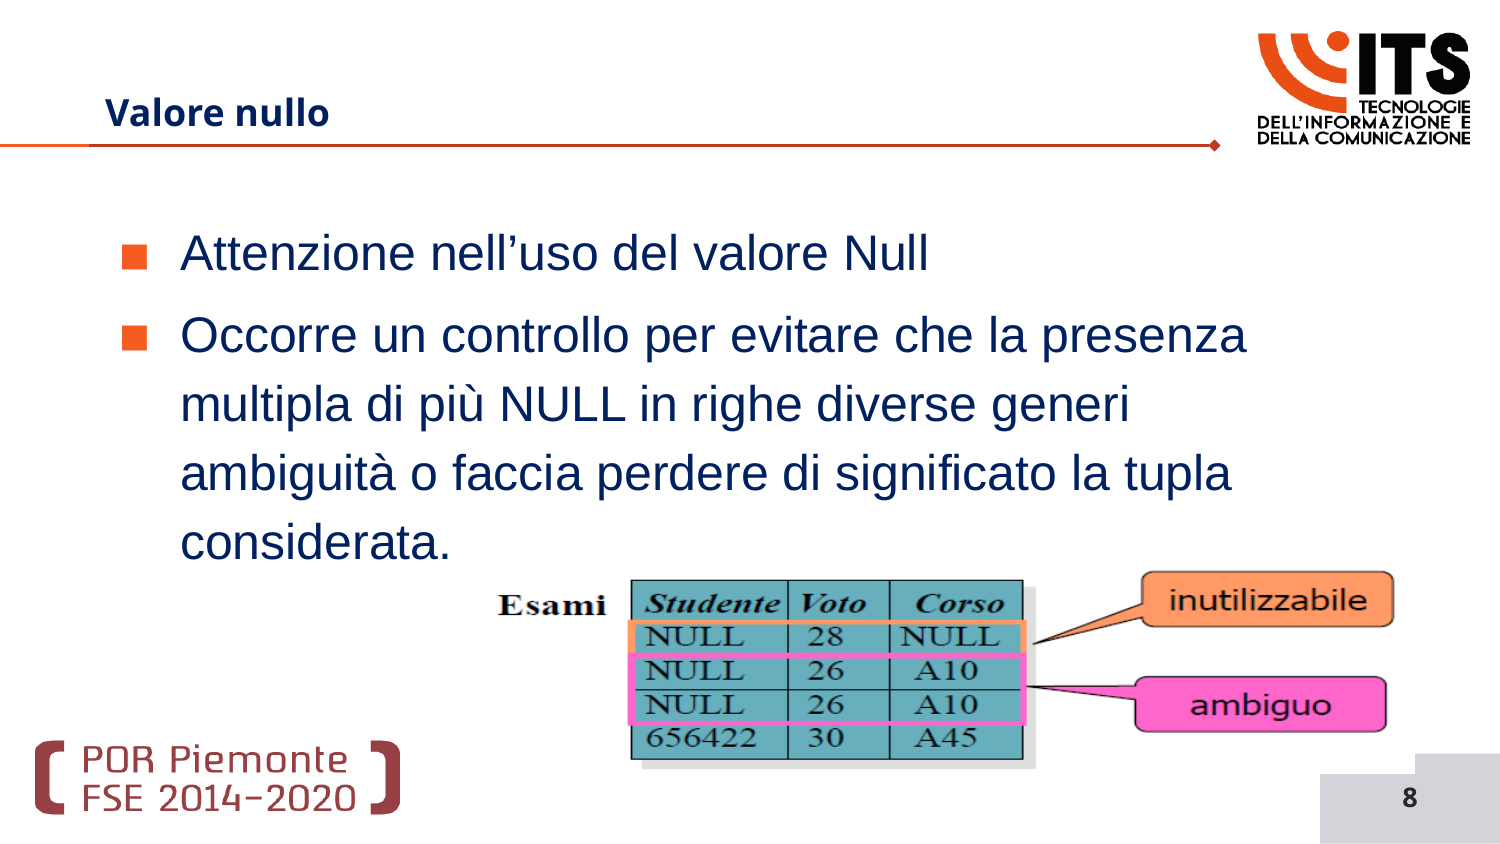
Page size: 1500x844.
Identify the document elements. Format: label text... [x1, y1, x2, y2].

list Attenzione nell’uso del valore Null Occorre un controllo per evitare che la presenza multipla di più NULL in righe diverse generi ambiguità o faccia perdere di significato la tupla considerata. [90, 196, 1320, 681]
title Valore nullo [90, 59, 1215, 150]
picture [0, 0, 1500, 844]
slide_number 8 [1320, 753, 1500, 844]
